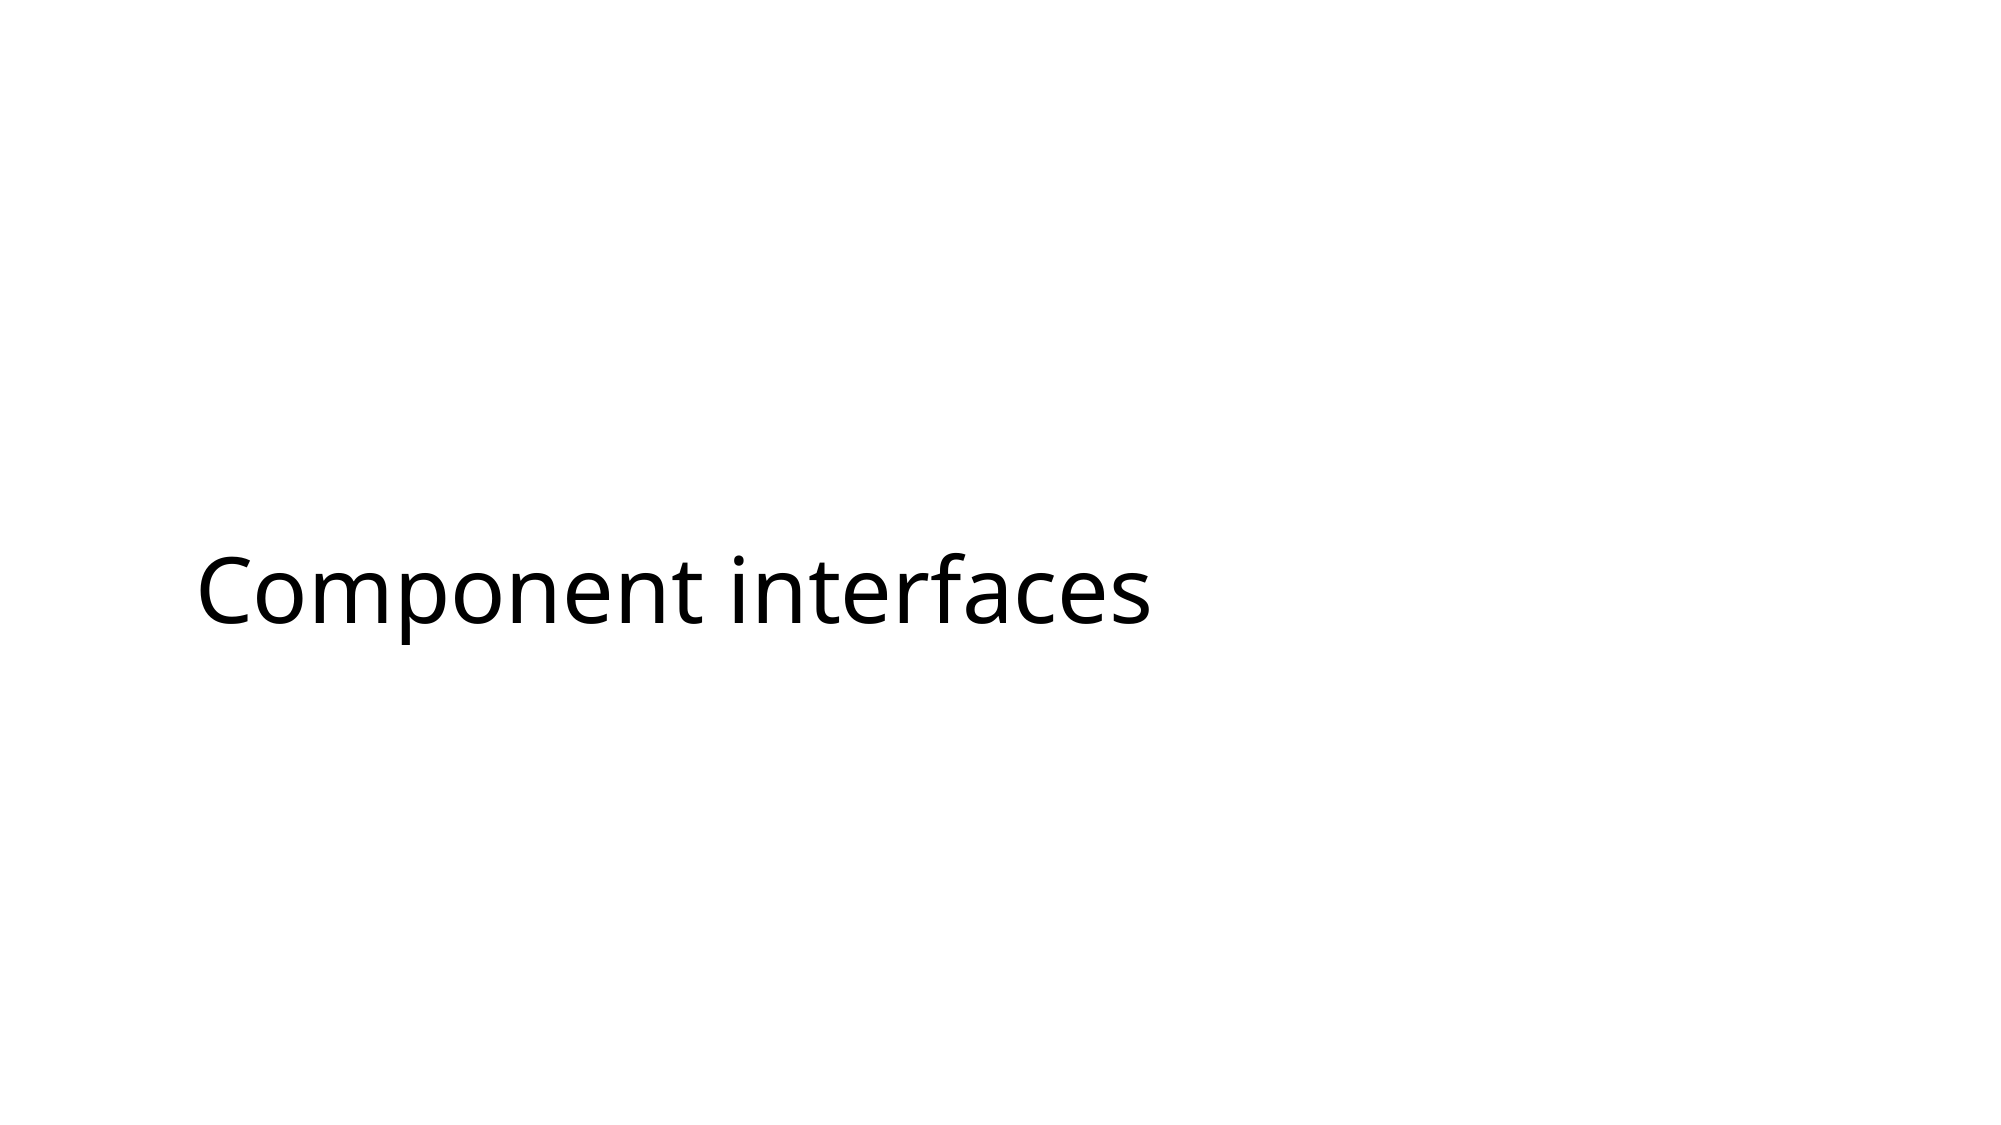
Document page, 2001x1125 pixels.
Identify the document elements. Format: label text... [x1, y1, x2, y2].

title Component interfaces [180, 485, 1906, 703]
